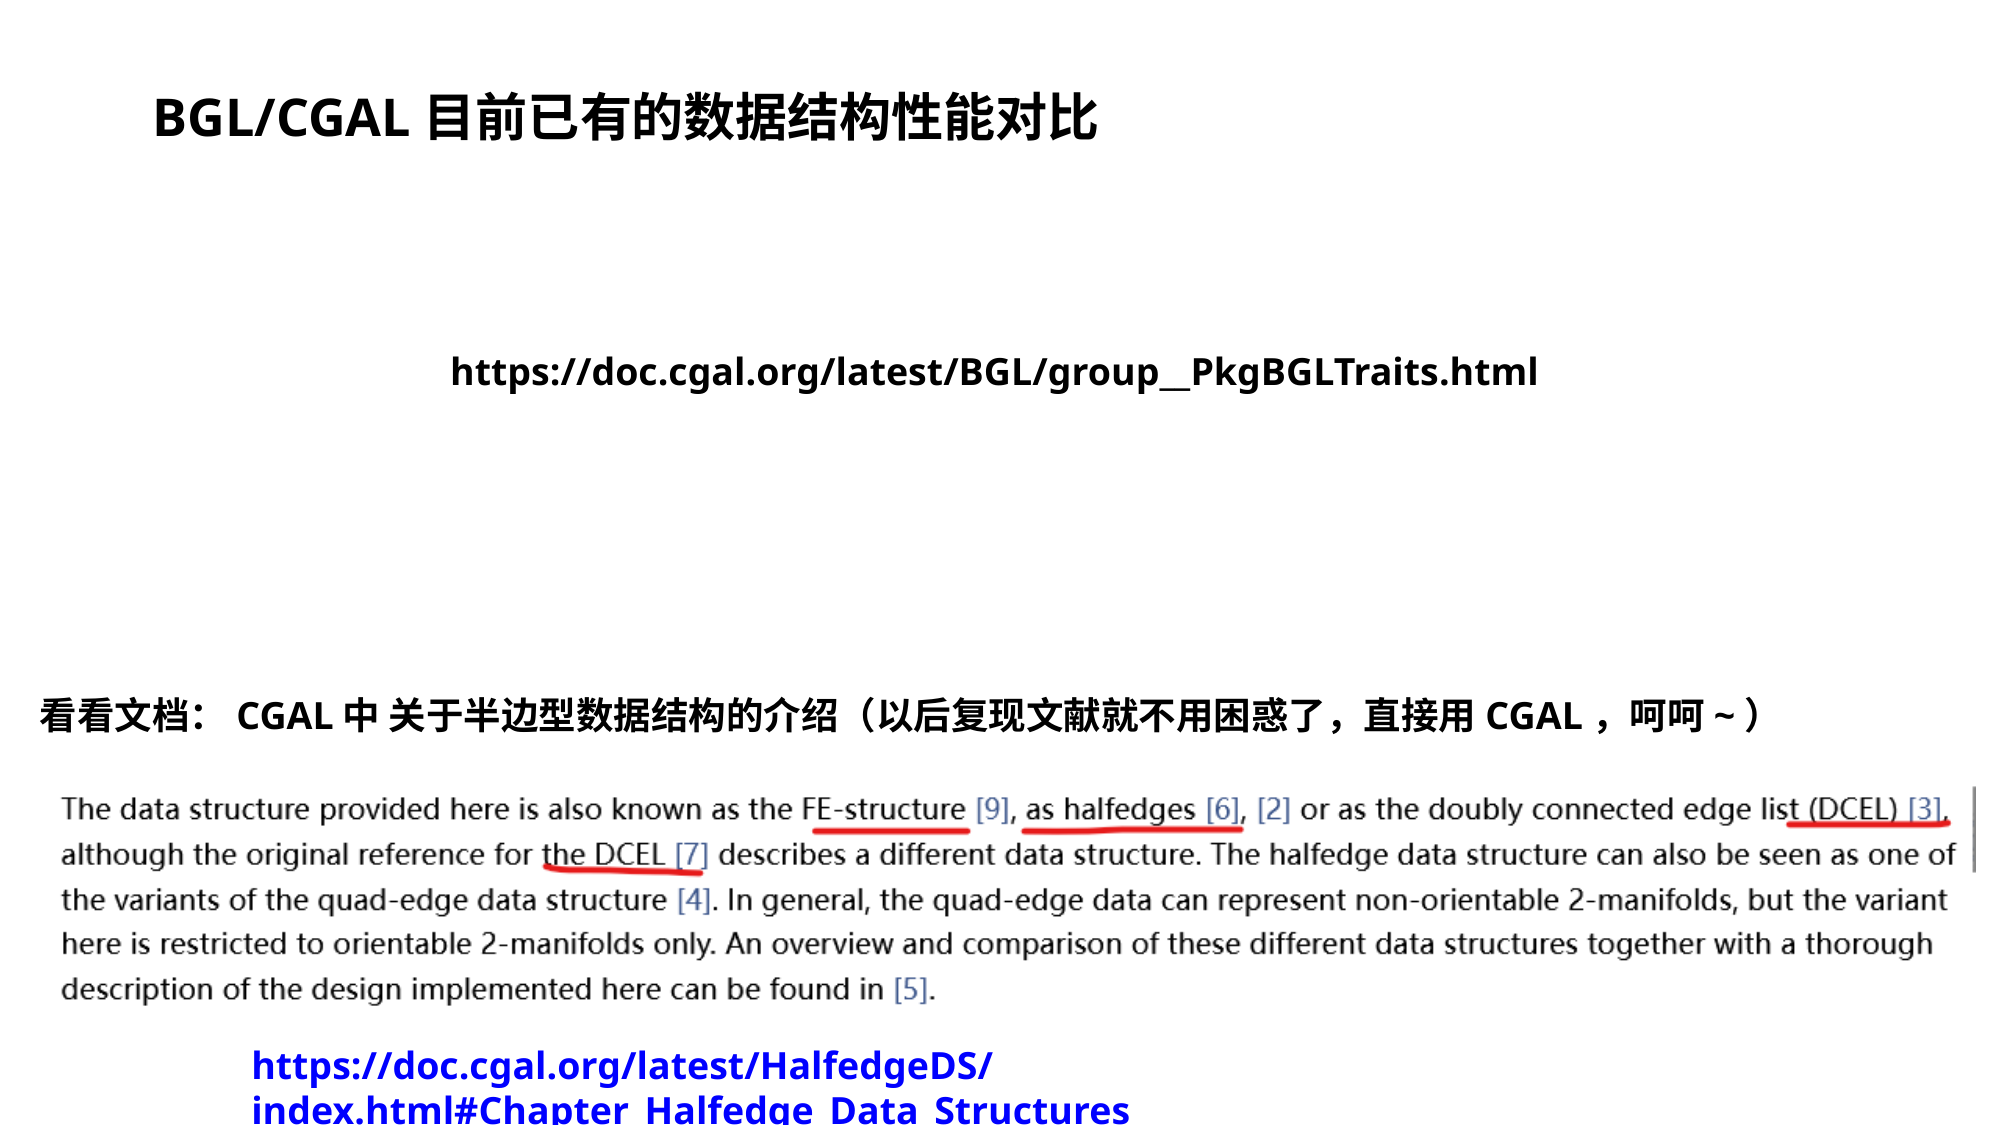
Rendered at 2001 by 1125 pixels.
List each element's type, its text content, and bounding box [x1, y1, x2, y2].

text_box https://doc.cgal.org/latest/BGL/group__PkgBGLTraits.html [435, 340, 1565, 401]
text_box 看看文档：CGAL中 关于半边型数据结构的介绍（以后复现文献就不用困惑了，直接用CGAL，呵呵~） [25, 684, 1797, 744]
text_box https://doc.cgal.org/latest/HalfedgeDS/index.html#Chapter_Halfedge_Data_Structures [236, 1034, 1764, 1125]
picture [48, 782, 1976, 1020]
title BGL/CGAL目前已有的数据结构性能对比 [137, 59, 1863, 180]
